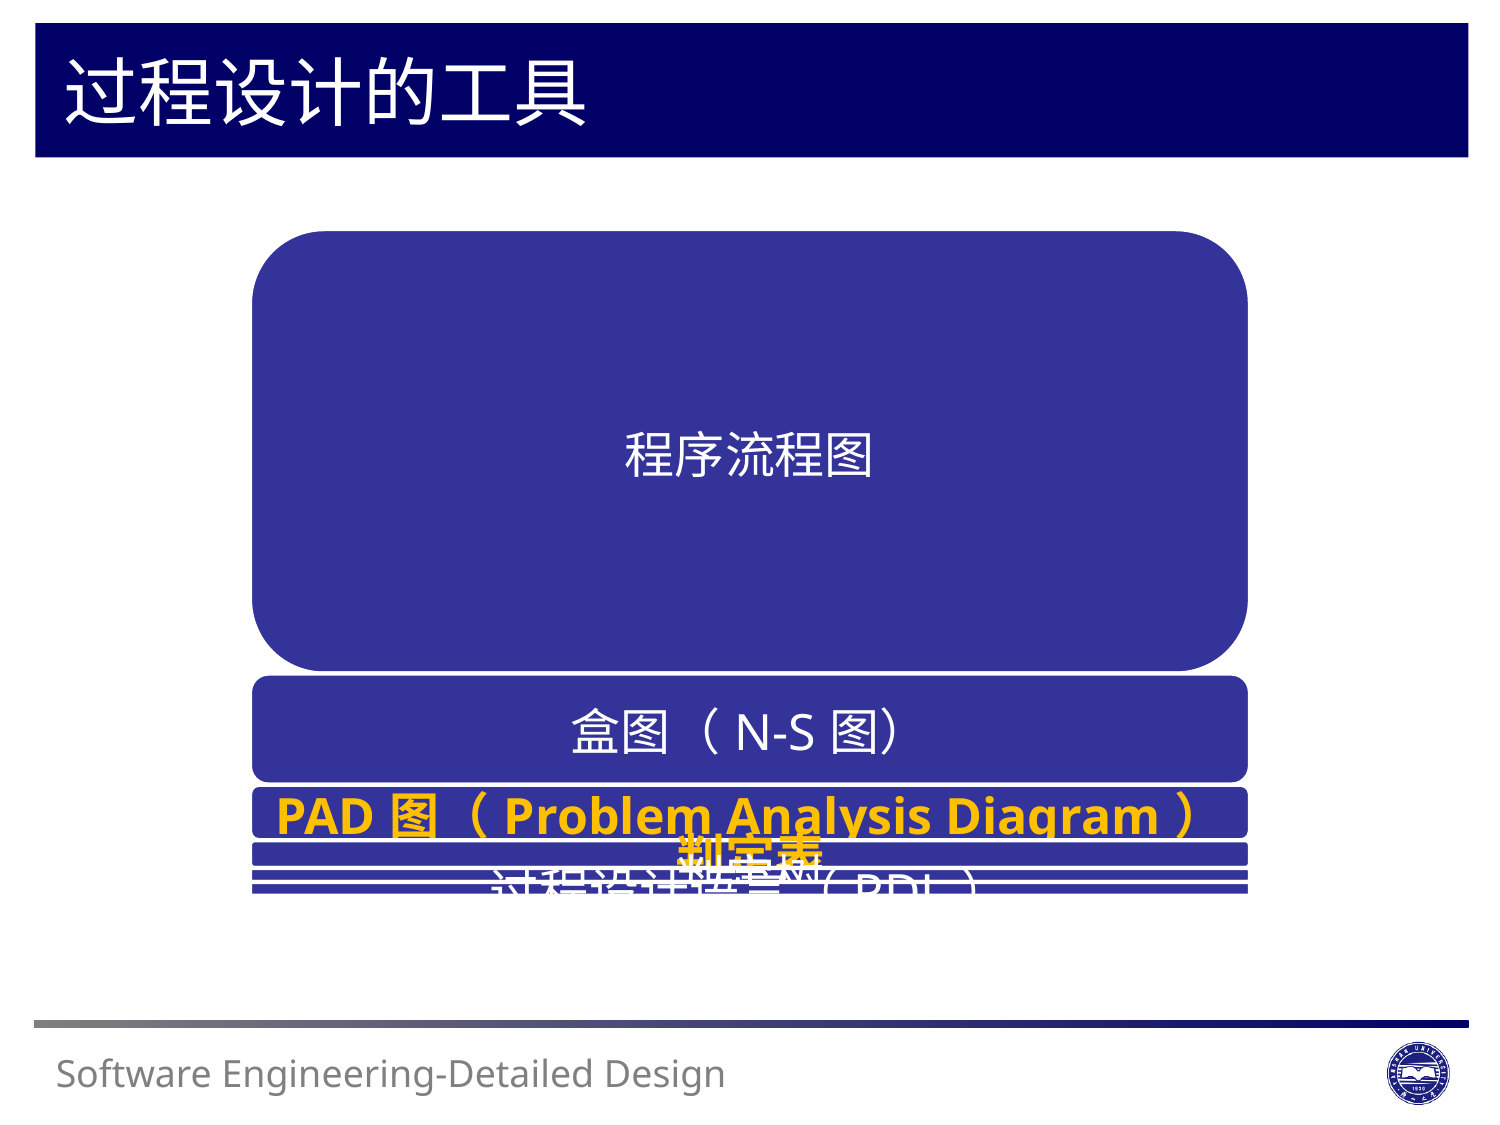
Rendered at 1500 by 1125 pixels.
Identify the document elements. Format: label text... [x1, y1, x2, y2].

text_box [249, 228, 1251, 897]
picture [1375, 1039, 1461, 1110]
text_box 过程设计的工具 [48, 38, 1371, 149]
